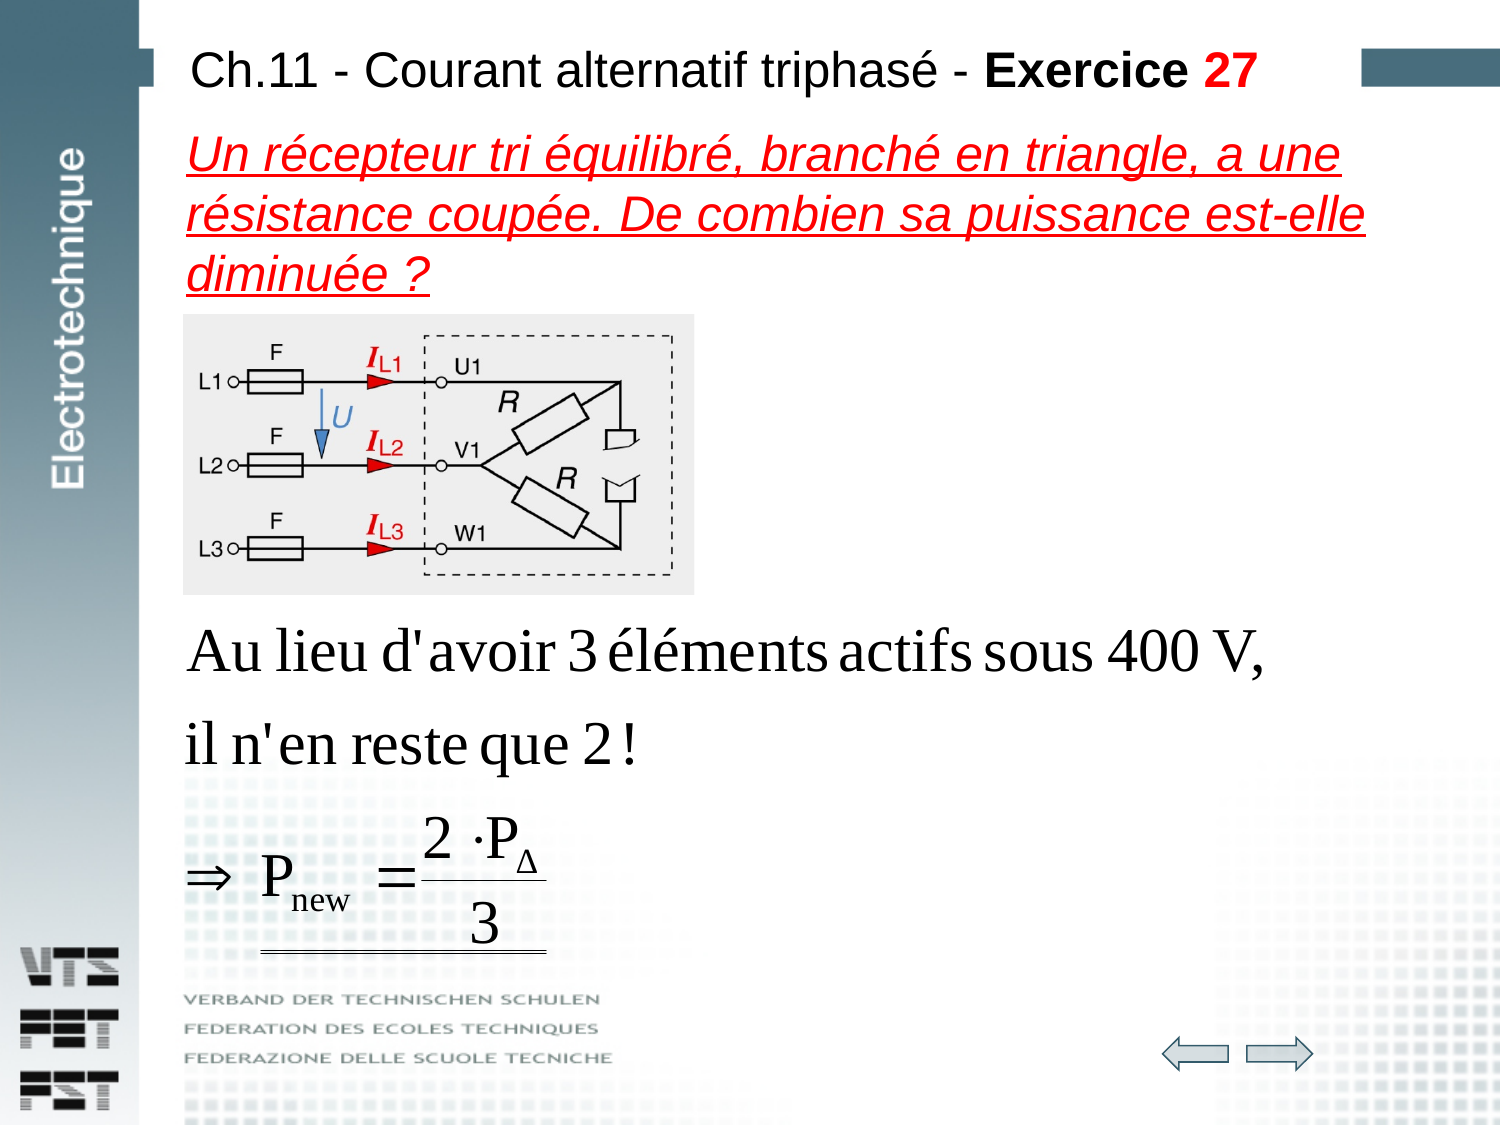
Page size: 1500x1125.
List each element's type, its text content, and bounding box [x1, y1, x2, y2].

text_box [1246, 1037, 1313, 1071]
text_box [1162, 1037, 1229, 1071]
title Ch.11 - Courant alternatif triphasé - Exercice 27 [174, 30, 1300, 118]
list Un récepteur tri équilibré, branché en triangle, a une résistance coupée. De combien sa puissance est-elle diminuée ? [171, 113, 1483, 362]
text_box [182, 621, 1292, 961]
picture [0, 0, 1500, 1125]
